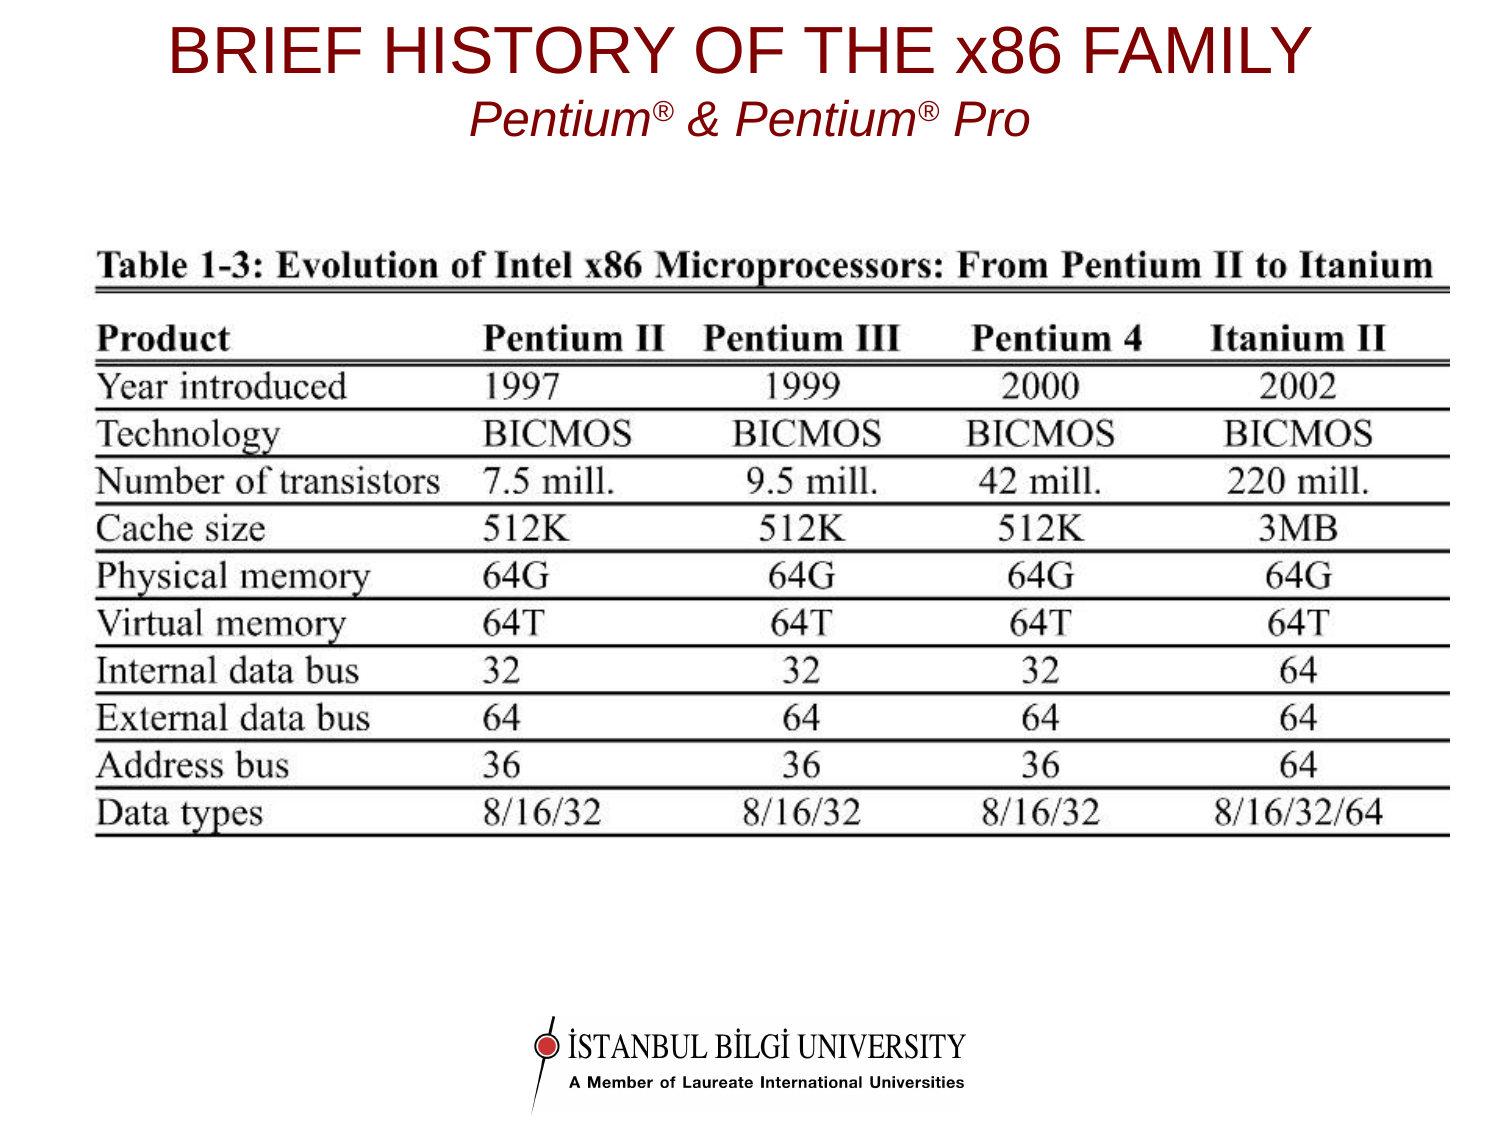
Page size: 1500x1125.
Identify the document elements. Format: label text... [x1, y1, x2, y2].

title BRIEF HISTORY OF THE x86 FAMILY Pentium® & Pentium® Pro [75, 0, 1425, 171]
picture [531, 1016, 966, 1116]
picture [85, 237, 1451, 867]
